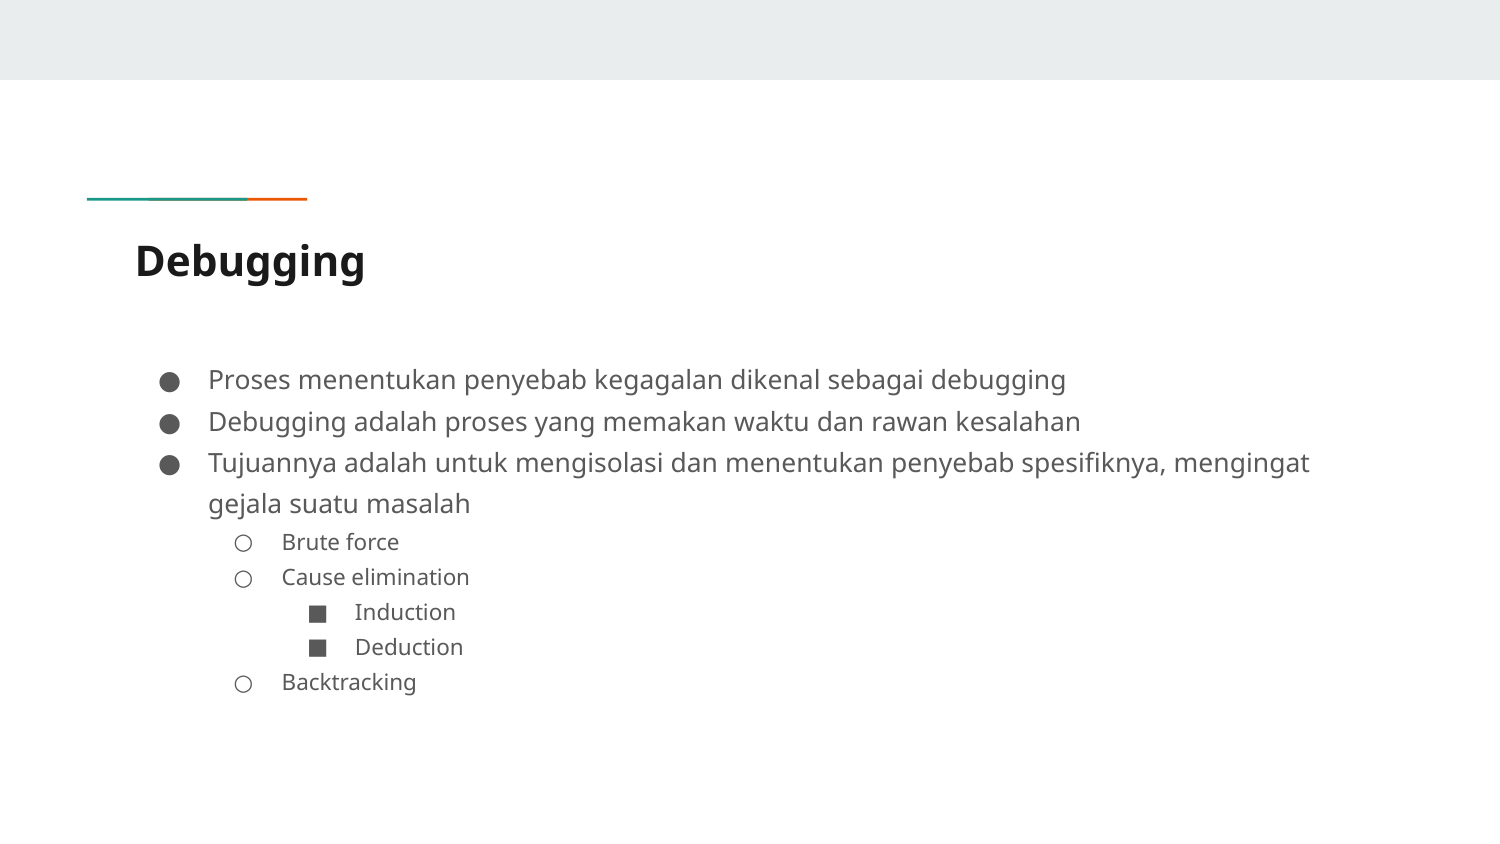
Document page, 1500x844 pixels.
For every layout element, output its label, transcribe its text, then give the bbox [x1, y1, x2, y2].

list Proses menentukan penyebab kegagalan dikenal sebagai debugging Debugging adalah proses yang memakan waktu dan rawan kesalahan Tujuannya adalah untuk mengisolasi dan menentukan penyebab spesifiknya, mengingat gejala suatu masalah Brute force Cause elimination Induction Deduction Backtracking [119, 341, 1381, 712]
title Debugging [119, 216, 1381, 305]
